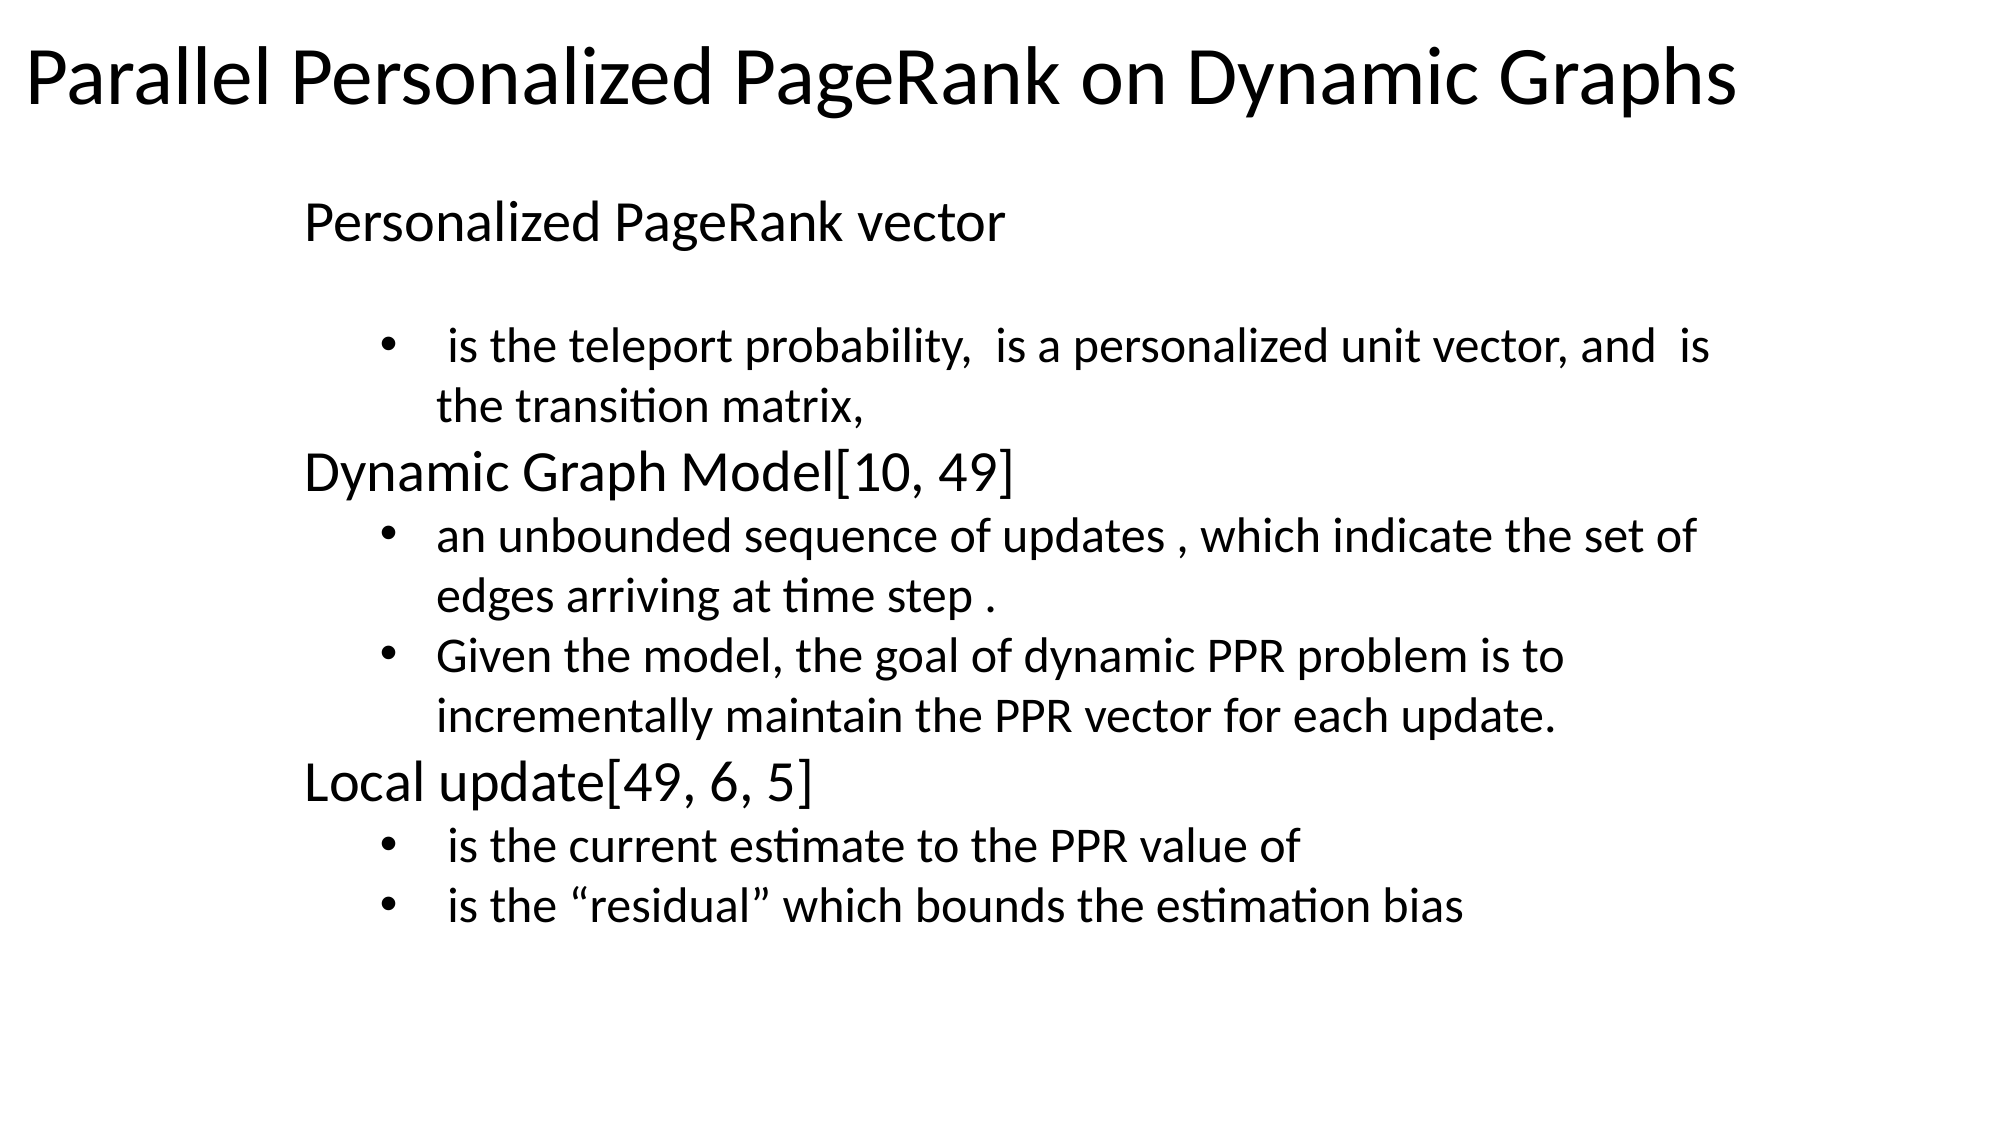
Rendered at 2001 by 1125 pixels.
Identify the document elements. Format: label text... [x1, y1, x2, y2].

text_box Parallel Personalized PageRank on Dynamic Graphs [10, 13, 1849, 129]
